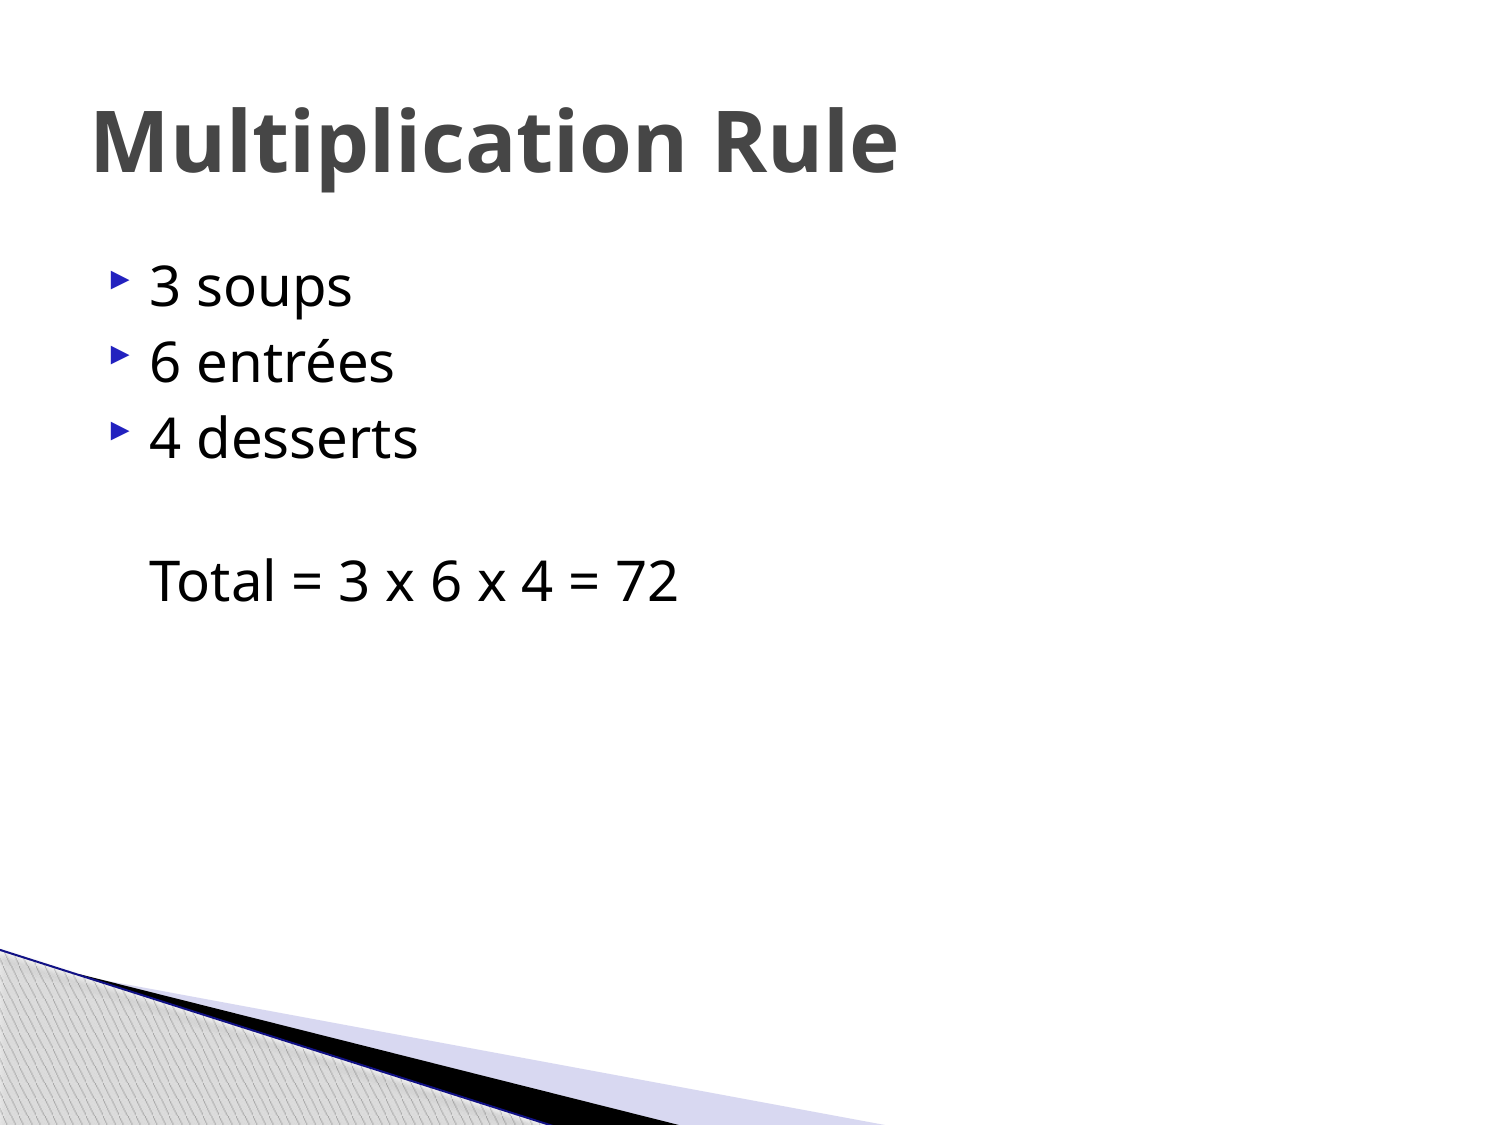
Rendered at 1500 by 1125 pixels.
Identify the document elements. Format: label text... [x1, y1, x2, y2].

title Multiplication Rule [75, 45, 1425, 233]
list 3 soups 6 entrées 4 desserts Total = 3 x 6 x 4 = 72 [75, 243, 1425, 986]
